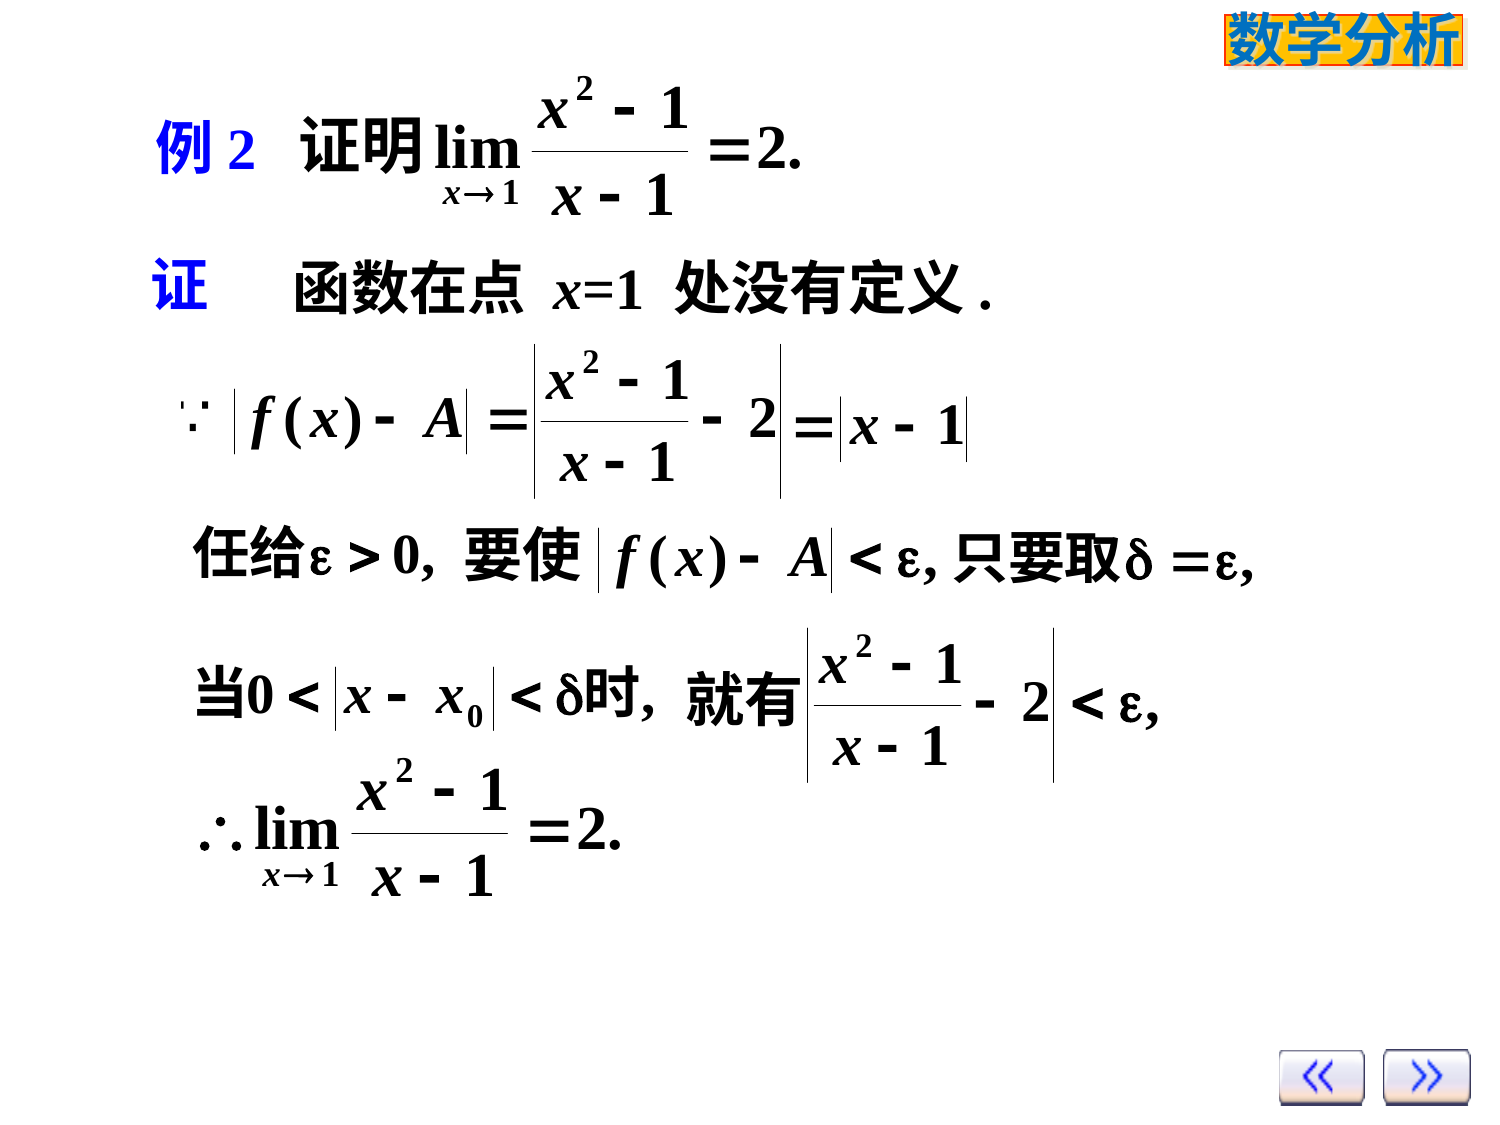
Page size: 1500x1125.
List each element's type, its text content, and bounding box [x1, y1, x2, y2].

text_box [949, 529, 1259, 594]
picture [1279, 1050, 1365, 1106]
text_box 证 [135, 241, 236, 326]
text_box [190, 522, 438, 589]
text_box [297, 66, 804, 223]
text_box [462, 522, 942, 598]
text_box 函数在点 x=1 处没有定义. [278, 243, 1091, 329]
picture [1383, 1049, 1471, 1106]
text_box 例2 [140, 103, 292, 189]
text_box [180, 338, 788, 505]
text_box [787, 391, 973, 467]
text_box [684, 622, 1163, 788]
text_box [199, 747, 626, 905]
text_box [193, 662, 659, 735]
